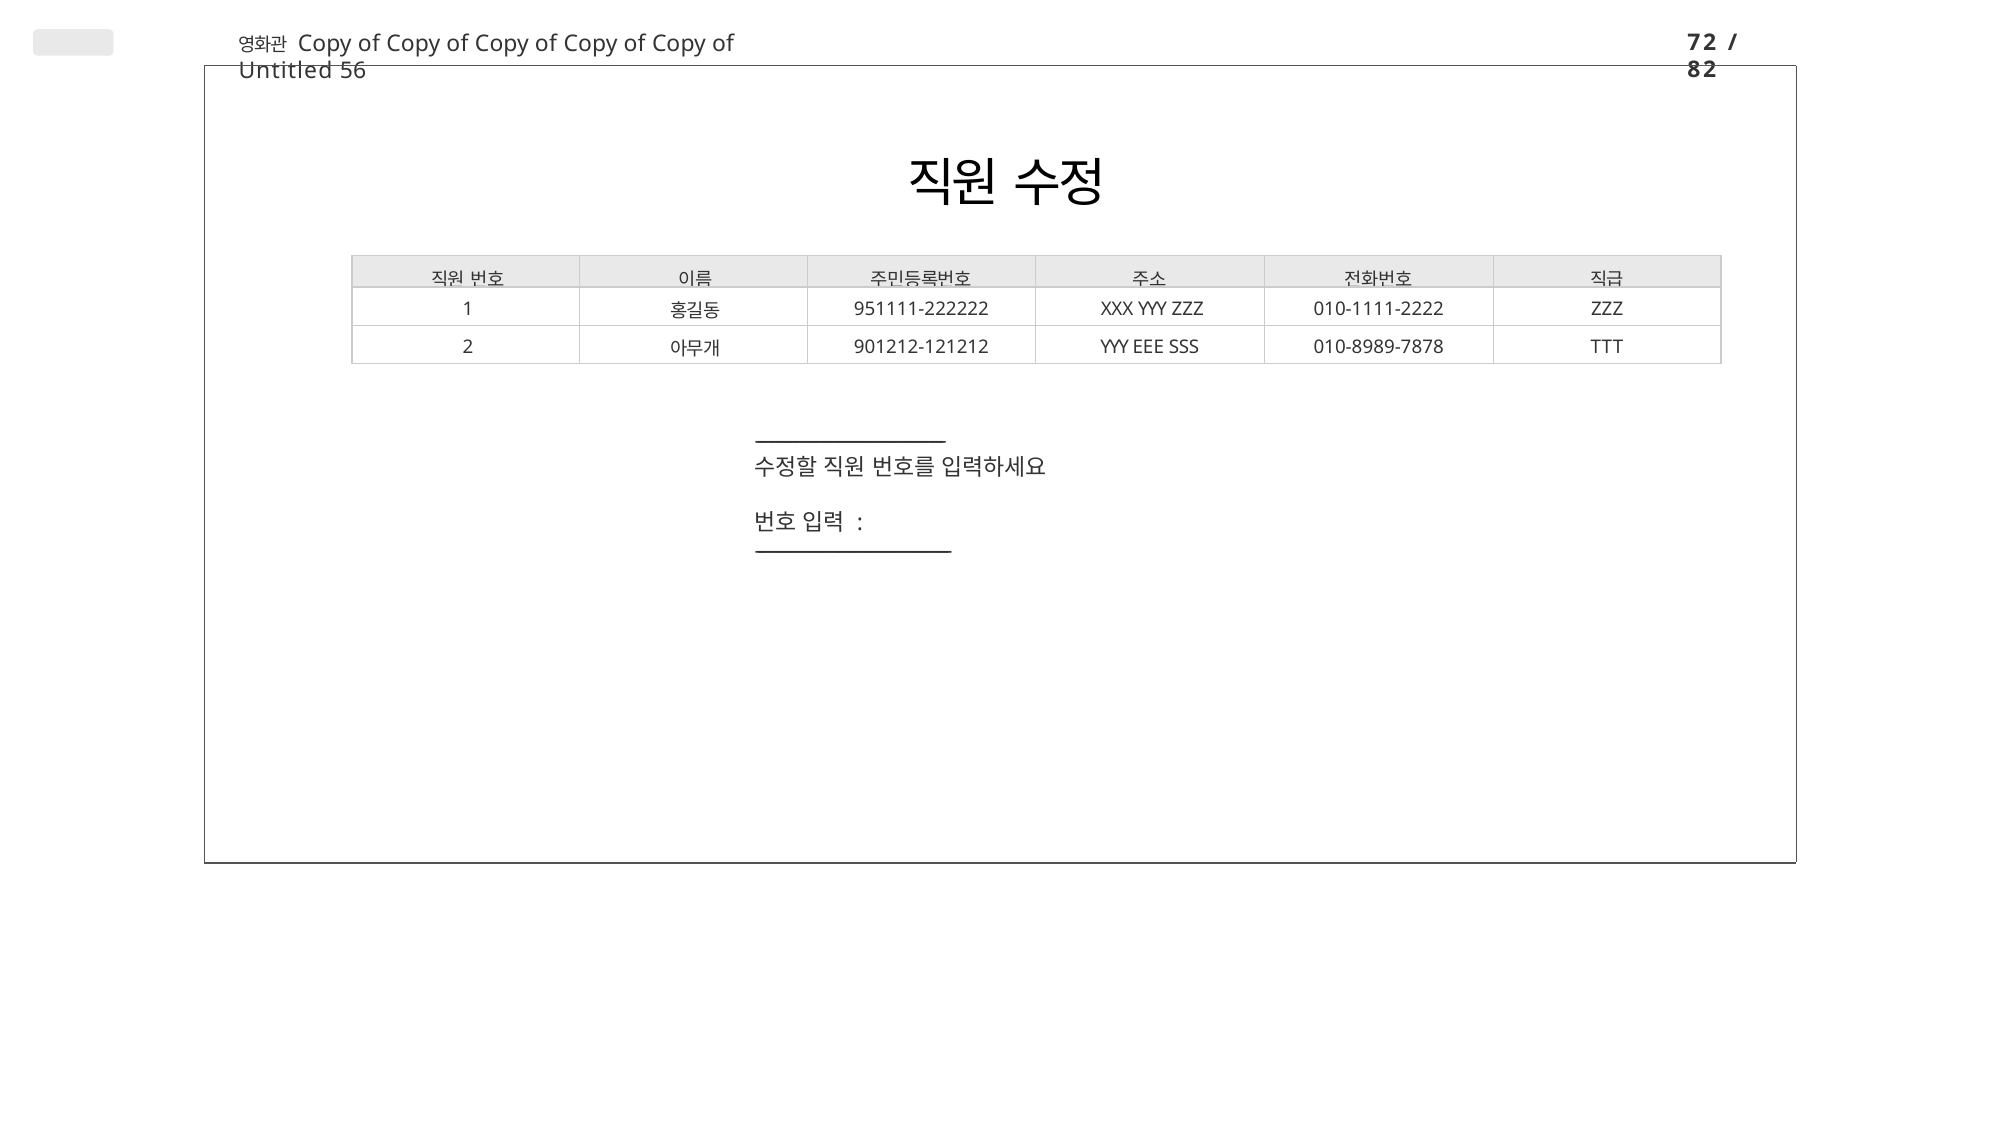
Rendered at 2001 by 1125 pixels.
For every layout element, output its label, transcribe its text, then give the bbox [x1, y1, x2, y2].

table_header 직원 번호 [353, 256, 579, 286]
table_header 이름 [580, 256, 807, 286]
text_box 72 / 82 [1685, 66, 1772, 82]
table_header 주소 [1036, 256, 1264, 286]
table_cell TTT [1494, 326, 1720, 363]
table_cell 010-8989-7878 [1265, 326, 1493, 363]
title 직원 수정 [905, 146, 1216, 255]
table_cell 010-1111-2222 [1265, 288, 1493, 325]
table_cell 홍길동 [580, 288, 807, 325]
table_cell 2 [353, 326, 579, 363]
table_cell YYY EEE SSS [1036, 326, 1264, 363]
table_header 주민등록번호 [808, 256, 1035, 286]
text_box 영화관 Copy of Copy of Copy of Copy of Copy of Untitled 56 [236, 25, 823, 65]
table_cell ZZZ [1494, 288, 1720, 325]
table_cell XXX YYY ZZZ [1036, 288, 1264, 325]
text_box 72 / 82 [1685, 24, 1772, 65]
table_cell 아무개 [580, 326, 807, 363]
table_cell 1 [353, 288, 579, 325]
table_header 전화번호 [1265, 256, 1493, 286]
text_box 영화관 Copy of Copy of Copy of Copy of Copy of Untitled 56 [236, 66, 823, 84]
text_box ----------------------------------------------------------------- 수정할 직원 번호를 입력하세요 번호 입력 : ------------------------------------------------------------------- [752, 418, 1464, 591]
table_cell 951111-222222 [808, 288, 1035, 325]
table_header 직급 [1494, 256, 1720, 286]
table_cell 901212-121212 [808, 326, 1035, 363]
